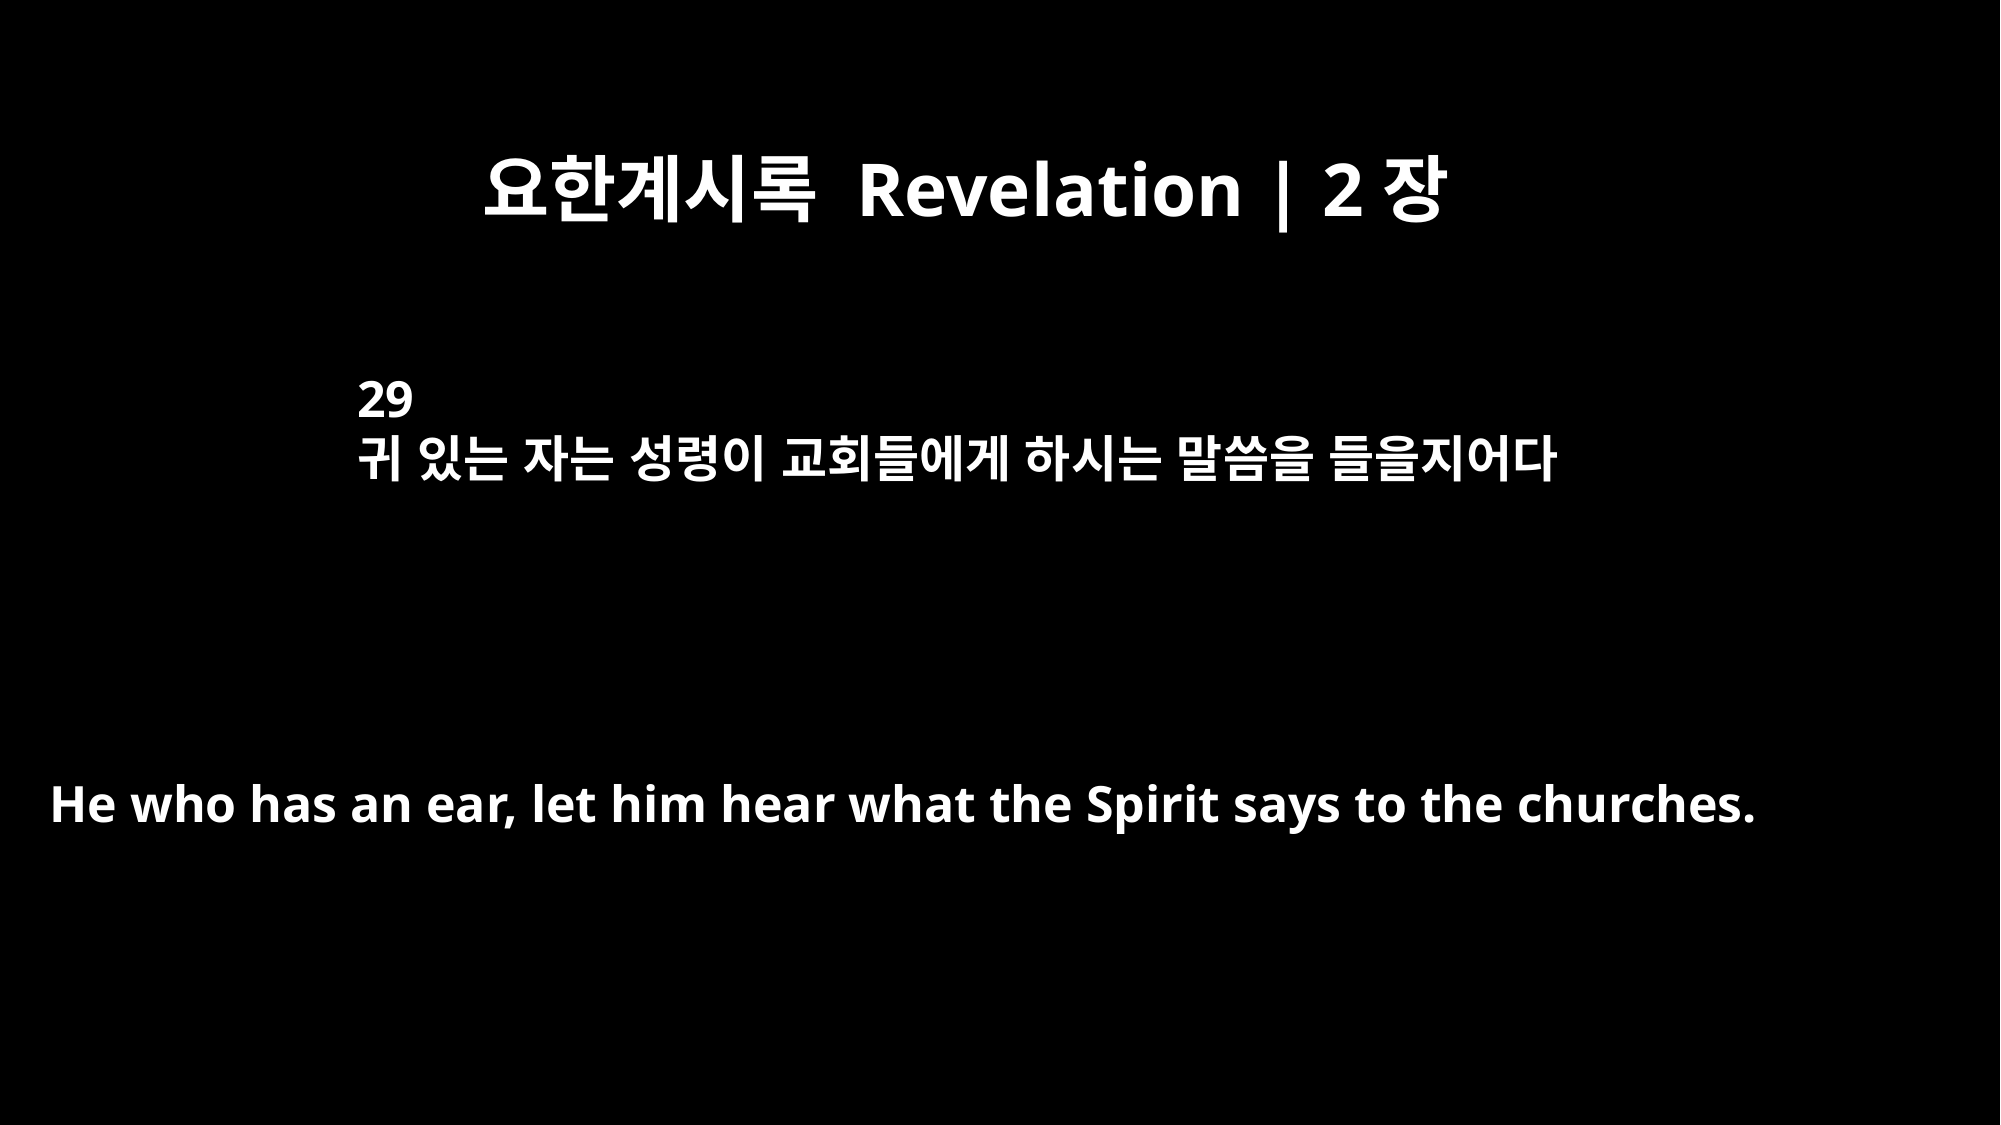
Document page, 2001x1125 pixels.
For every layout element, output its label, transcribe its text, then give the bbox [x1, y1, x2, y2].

text_box 29 귀 있는 자는 성령이 교회들에게 하시는 말씀을 들을지어다 [342, 359, 1575, 495]
text_box He who has an ear, let him hear what the Spirit says to the churches. [34, 764, 1773, 840]
text_box 요한계시록 Revelation | 2장 [467, 136, 1465, 239]
